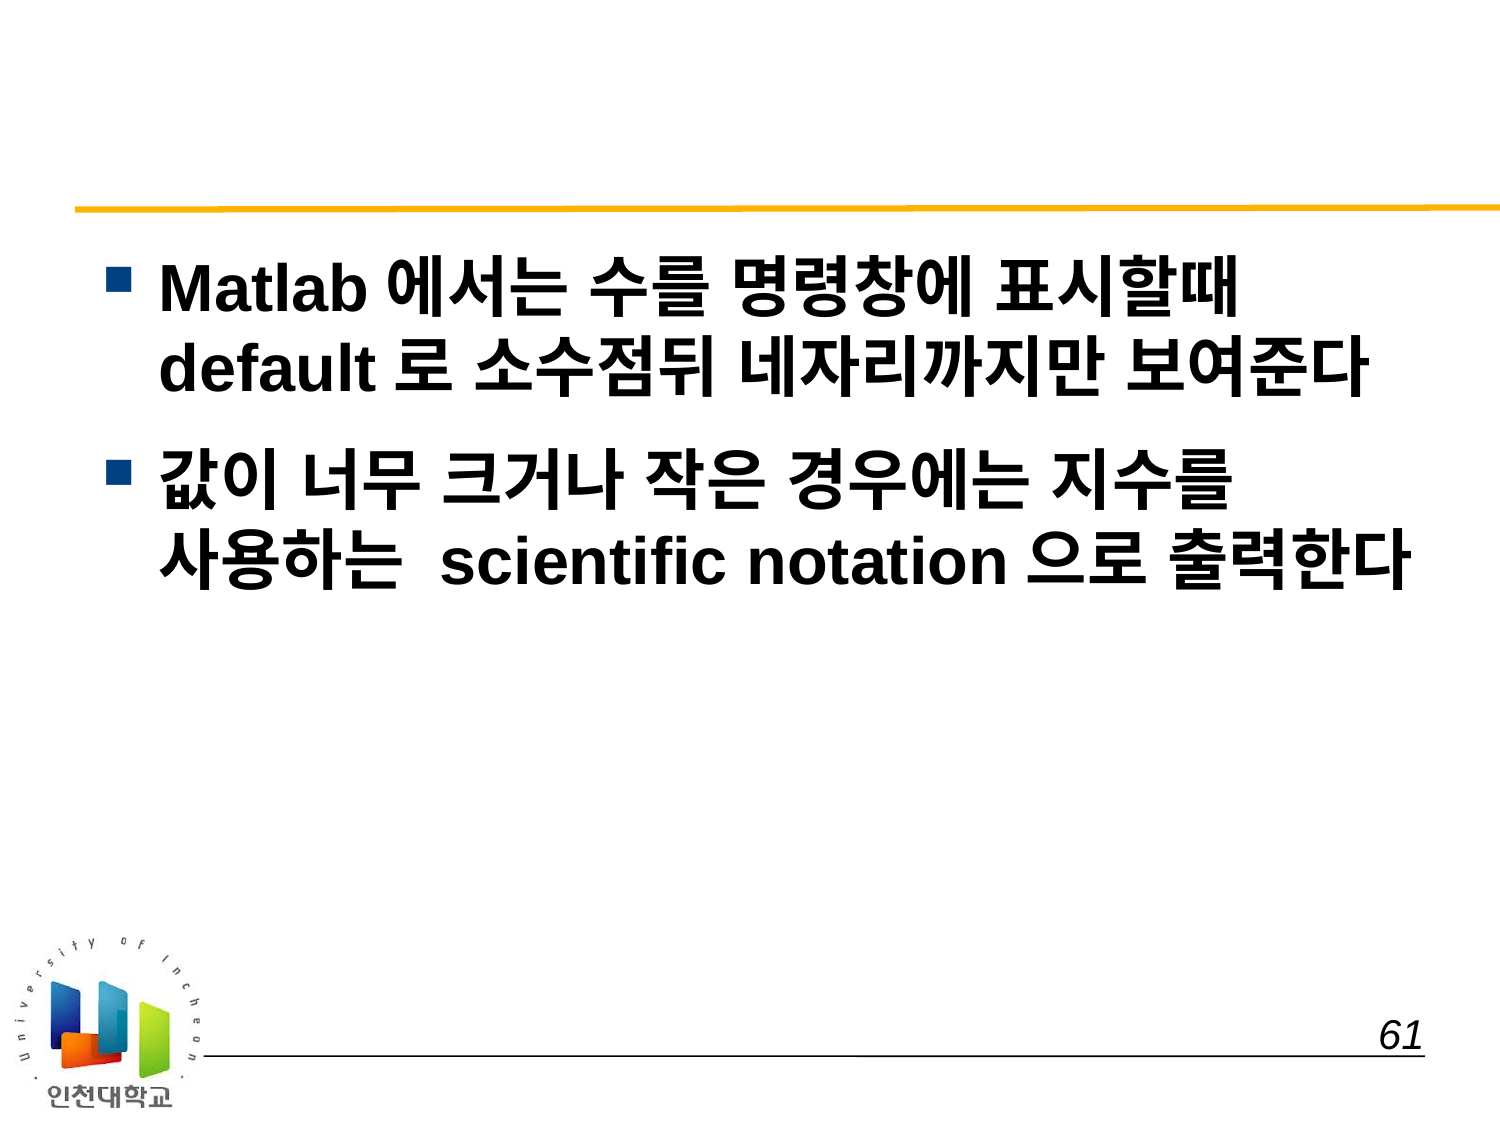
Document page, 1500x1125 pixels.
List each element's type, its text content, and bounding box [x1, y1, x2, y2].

picture [14, 937, 200, 1108]
list Matlab에서는 수를 명령창에 표시할때 default로 소수점뒤 네자리까지만 보여준다 값이 너무 크거나 작은 경우에는 지수를 사용하는 scientific notation으로 출력한다 [87, 237, 1457, 919]
slide_number 61 [1112, 999, 1440, 1057]
